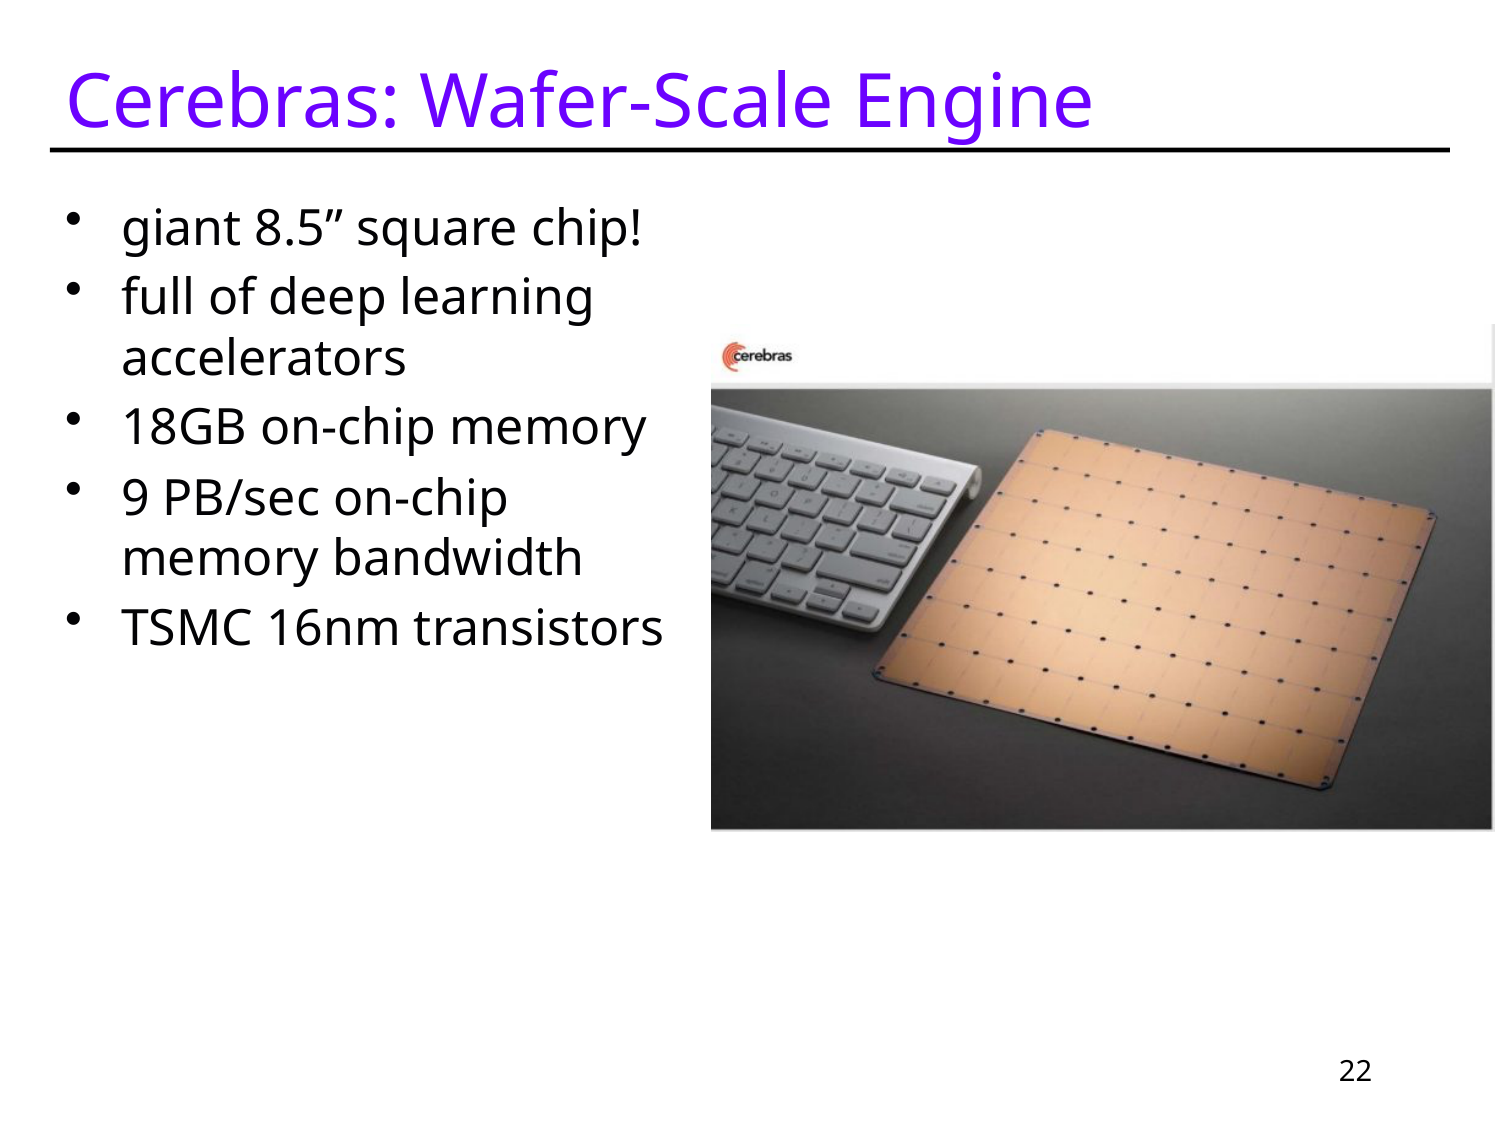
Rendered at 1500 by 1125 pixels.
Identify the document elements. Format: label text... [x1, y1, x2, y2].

slide_number 22 [1074, 1049, 1388, 1101]
list giant 8.5” square chip! full of deep learning accelerators 18GB on-chip memory 9 PB/sec on-chip memory bandwidth TSMC 16nm transistors [49, 187, 713, 1026]
title Cerebras: Wafer-Scale Engine [49, 37, 1451, 151]
picture [711, 324, 1495, 832]
